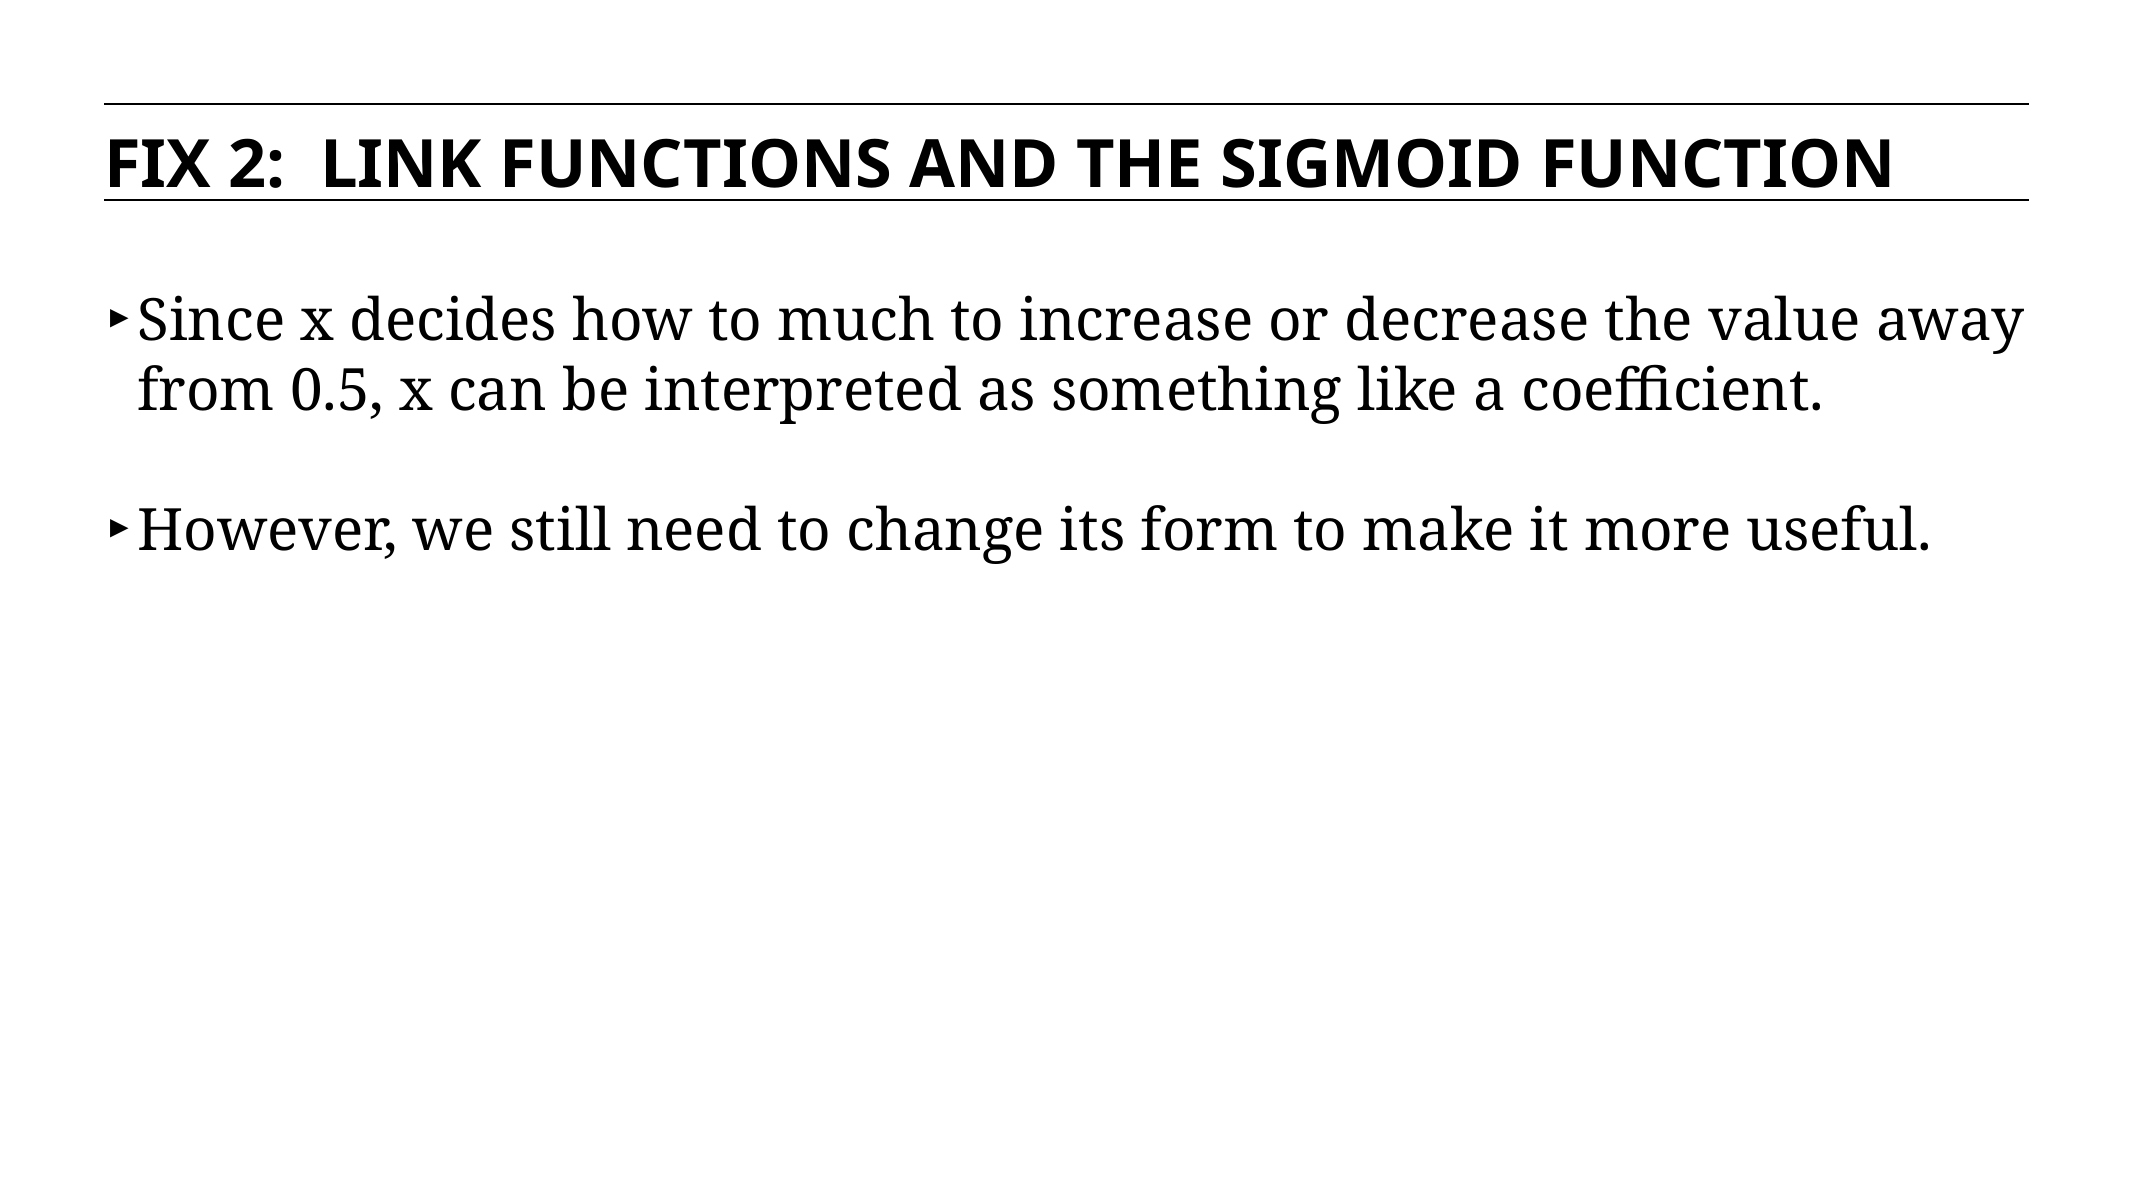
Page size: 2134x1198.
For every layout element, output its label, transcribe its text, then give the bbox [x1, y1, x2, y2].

text_box FIX 2: LINK FUNCTIONS AND THE SIGMOID FUNCTION [104, 120, 2134, 192]
list Since x decides how to much to increase or decrease the value away from 0.5, x can be interpreted as something like a coefficient. However, we still need to change its form to make it more useful. [104, 212, 2030, 837]
